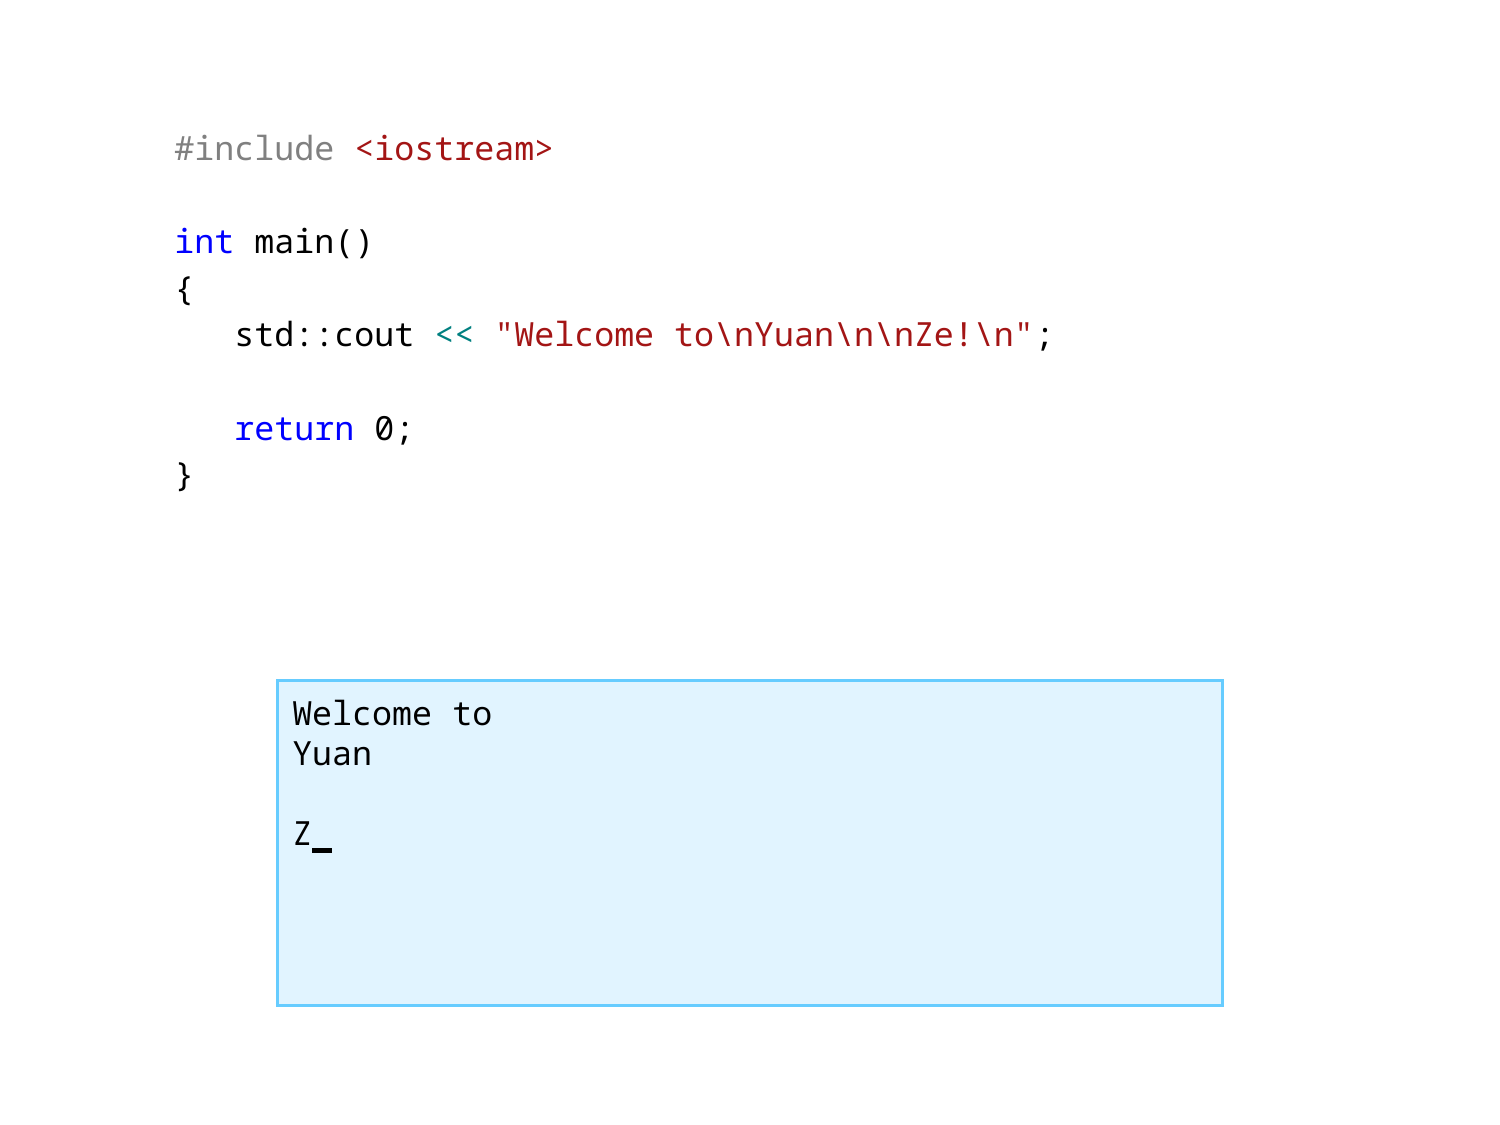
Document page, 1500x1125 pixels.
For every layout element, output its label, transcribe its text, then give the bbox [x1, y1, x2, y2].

text_box Welcome to Yuan Zn [277, 680, 1223, 1006]
list #include <iostream> int main() { std::cout << "Welcome to\nYuan\n\nZe!\n"; return 0; } [159, 119, 1341, 504]
